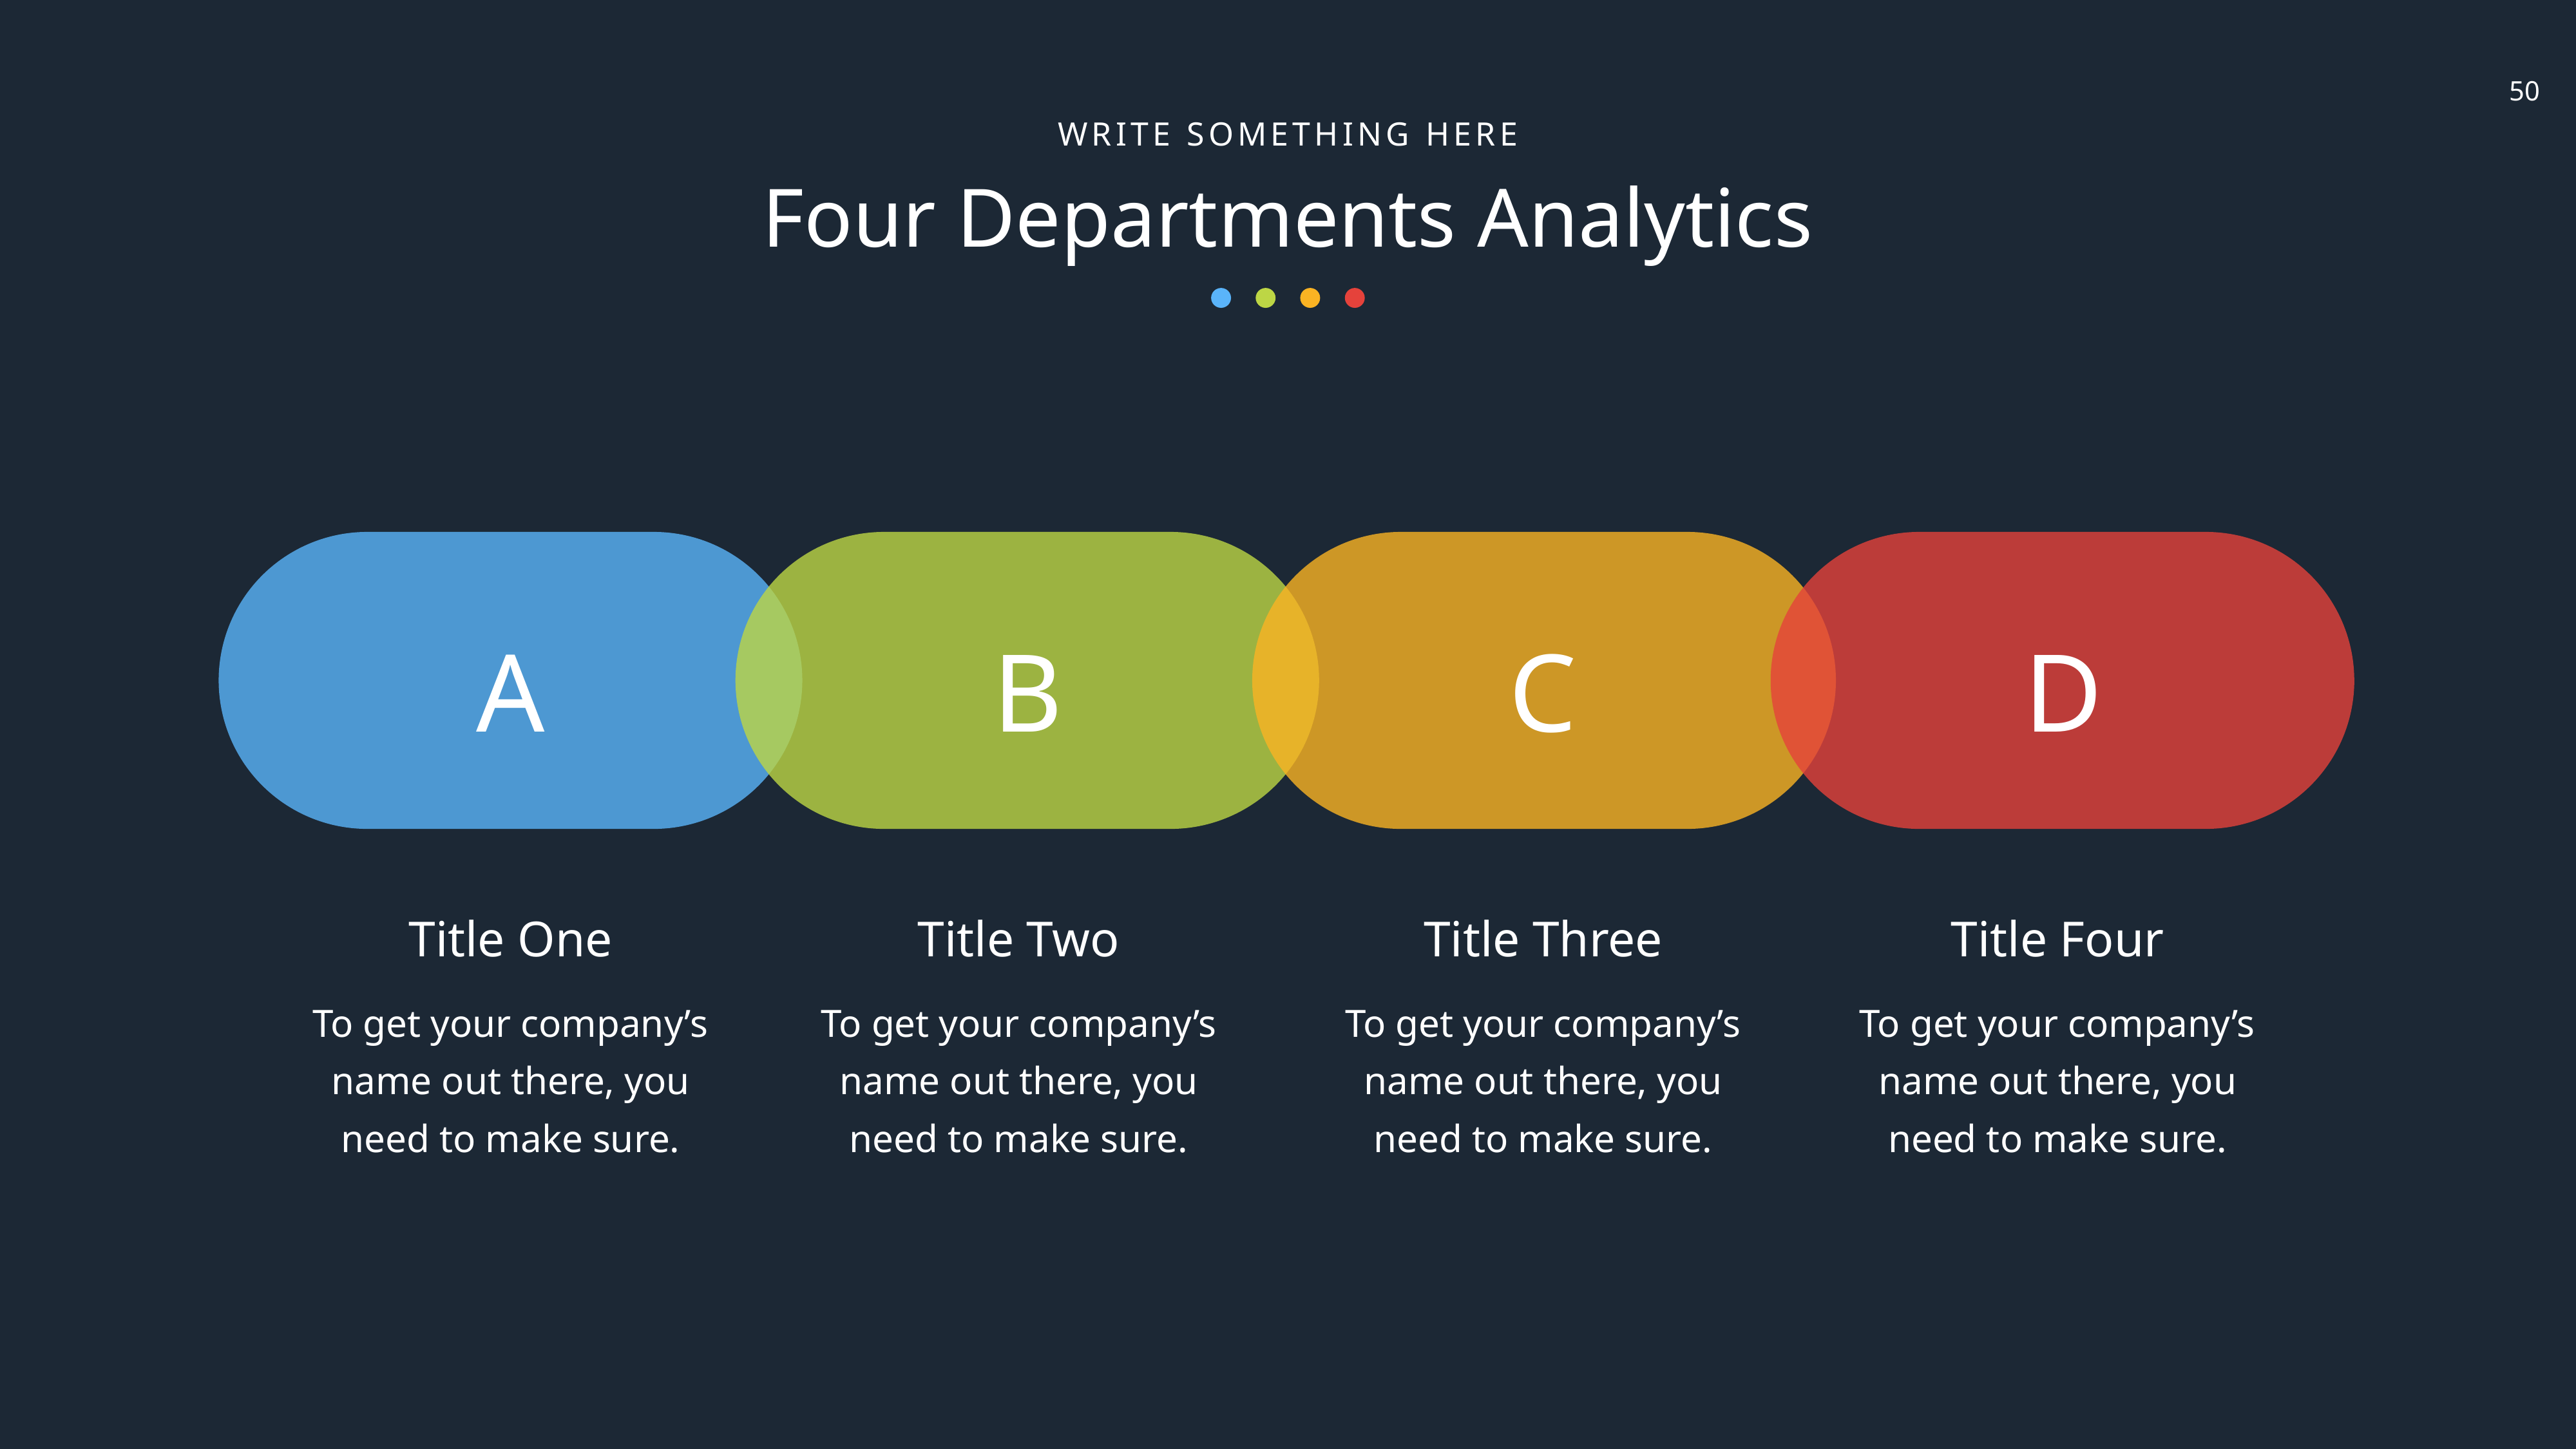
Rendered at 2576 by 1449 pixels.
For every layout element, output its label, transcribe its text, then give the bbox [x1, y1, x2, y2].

text_box [1770, 531, 2355, 830]
text_box A [425, 620, 596, 758]
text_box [767, 904, 1270, 1161]
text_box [1806, 904, 2309, 1161]
text_box D [1942, 620, 2184, 758]
text_box [218, 531, 768, 830]
text_box B [907, 620, 1149, 758]
text_box [734, 531, 1285, 830]
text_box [259, 904, 762, 1161]
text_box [1292, 904, 1795, 1161]
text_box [558, 109, 2018, 308]
text_box [1251, 531, 1803, 830]
text_box C [1422, 620, 1664, 758]
